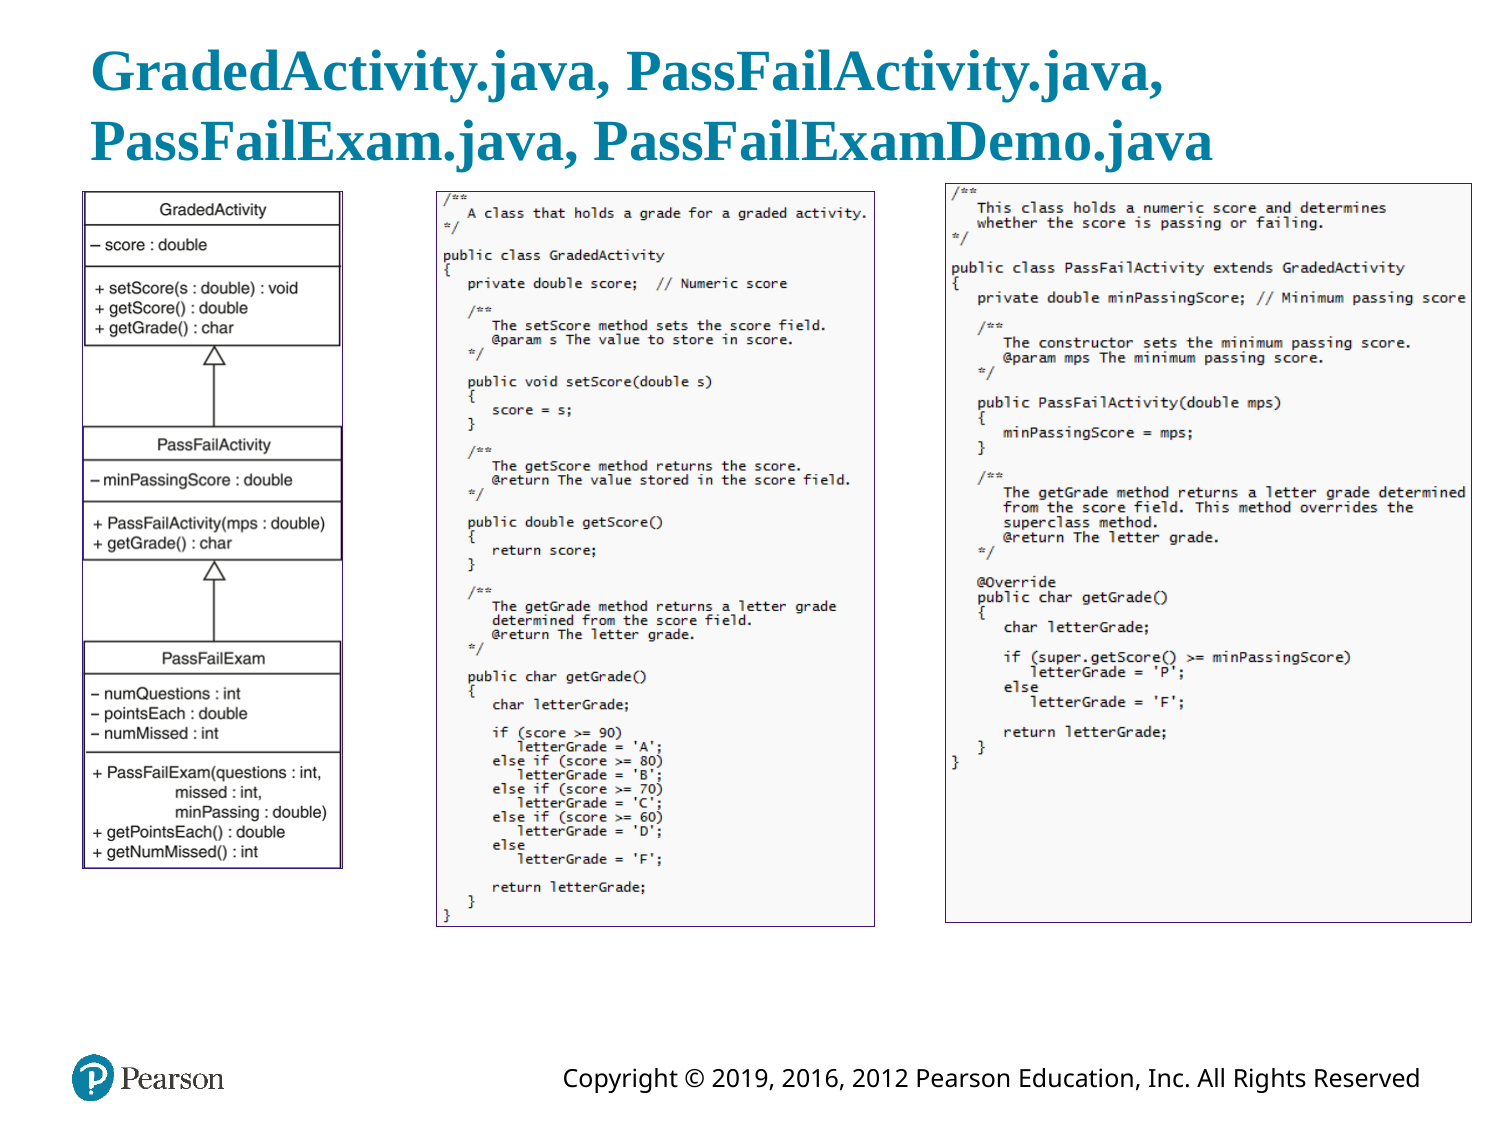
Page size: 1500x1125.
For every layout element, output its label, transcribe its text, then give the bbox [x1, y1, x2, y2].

picture [99, 1054, 224, 1101]
picture [72, 1088, 82, 1101]
picture [72, 1054, 88, 1070]
picture [81, 191, 343, 869]
title GradedActivity.java, PassFailActivity.java, PassFailExam.java, PassFailExamDemo.java [75, 35, 1425, 188]
picture [944, 183, 1473, 923]
picture [81, 1063, 106, 1088]
picture [435, 191, 875, 927]
